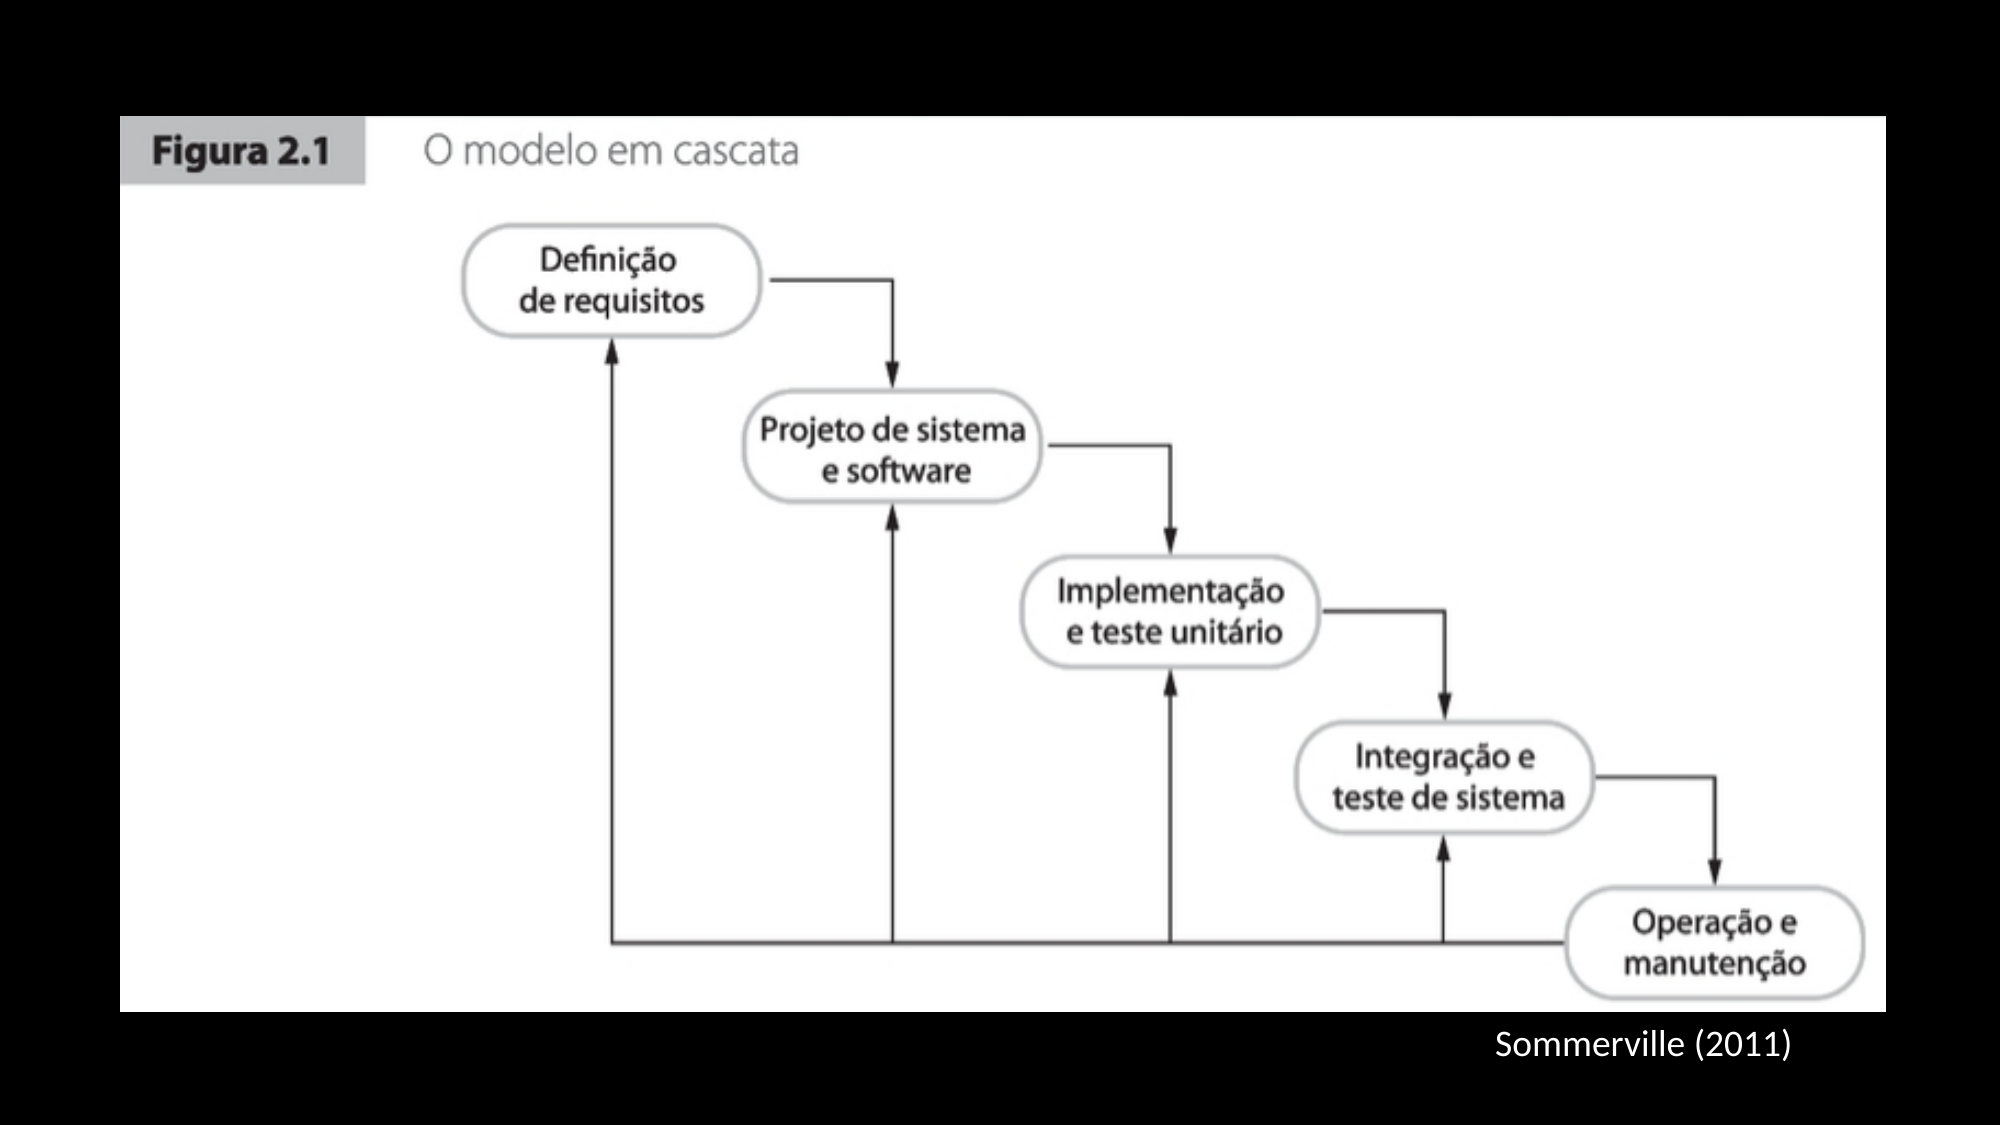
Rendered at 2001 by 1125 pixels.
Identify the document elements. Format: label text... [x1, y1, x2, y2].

text_box Sommerville (2011) [1480, 1012, 1808, 1071]
picture [120, 116, 1886, 1012]
